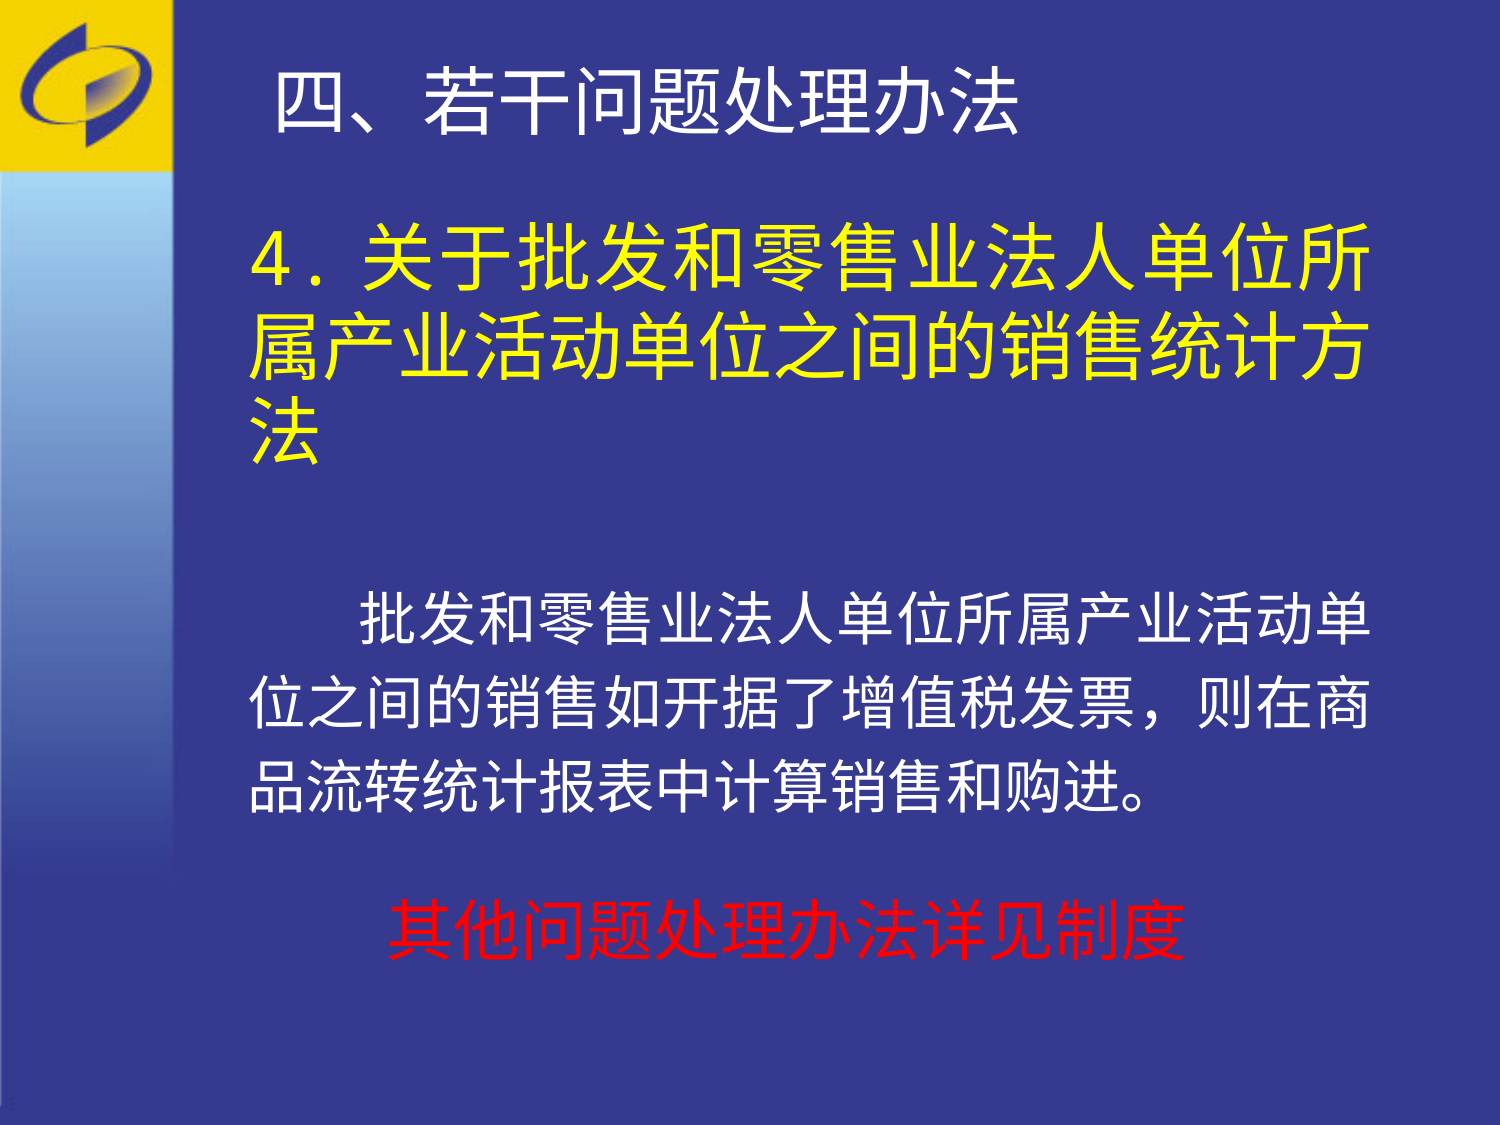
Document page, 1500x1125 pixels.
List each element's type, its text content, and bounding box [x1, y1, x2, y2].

text_box 四、若干问题处理办法 [257, 46, 1304, 152]
list 4.关于批发和零售业法人单位所属产业活动单位之间的销售统计方法 批发和零售业法人单位所属产业活动单位之间的销售如开据了增值税发票，则在商品流转统计报表中计算销售和购进。 [175, 210, 1389, 853]
text_box 其他问题处理办法详见制度 [371, 881, 1266, 977]
picture [0, 0, 1500, 1125]
